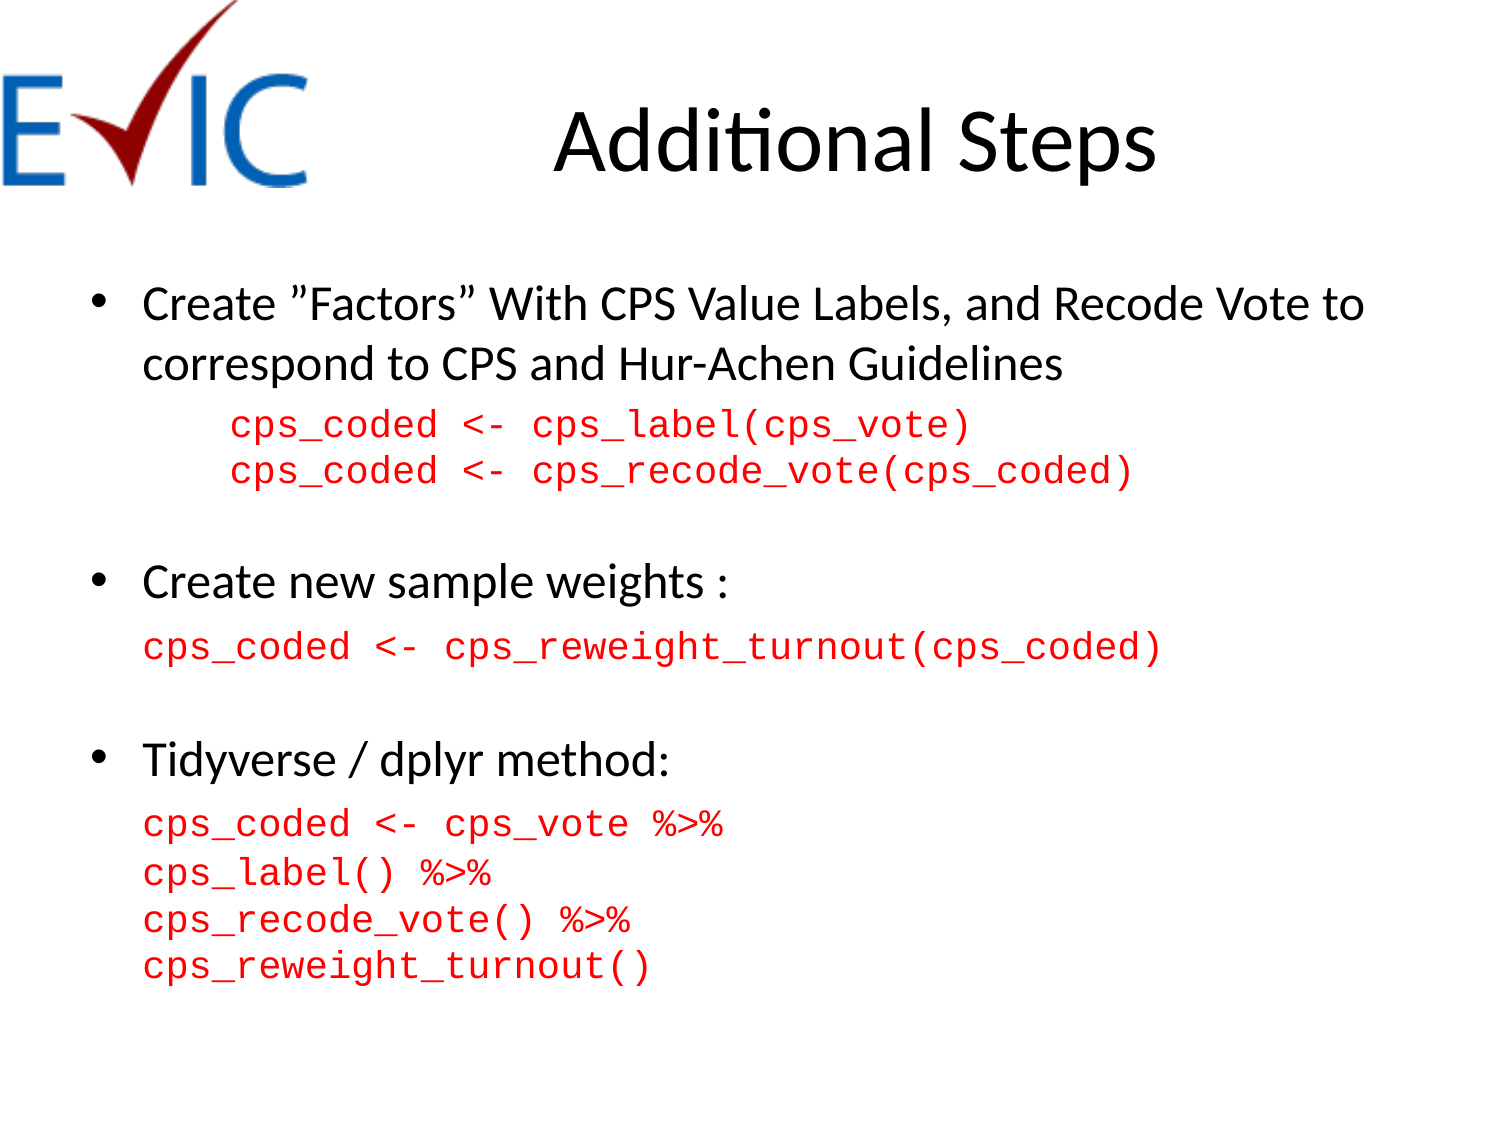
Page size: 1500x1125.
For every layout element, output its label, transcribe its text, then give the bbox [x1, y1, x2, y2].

list Create ”Factors” With CPS Value Labels, and Recode Vote to correspond to CPS and Hur-Achen Guidelines cps_coded <- cps_label(cps_vote) cps_coded <- cps_recode_vote(cps_coded) Create new sample weights : cps_coded <- cps_reweight_turnout(cps_coded) Tidyverse / dplyr method: cps_coded <- cps_vote %>% cps_label() %>% cps_recode_vote() %>% cps_reweight_turnout() [75, 262, 1425, 1005]
title Additional Steps [288, 45, 1425, 225]
picture [0, 0, 313, 188]
